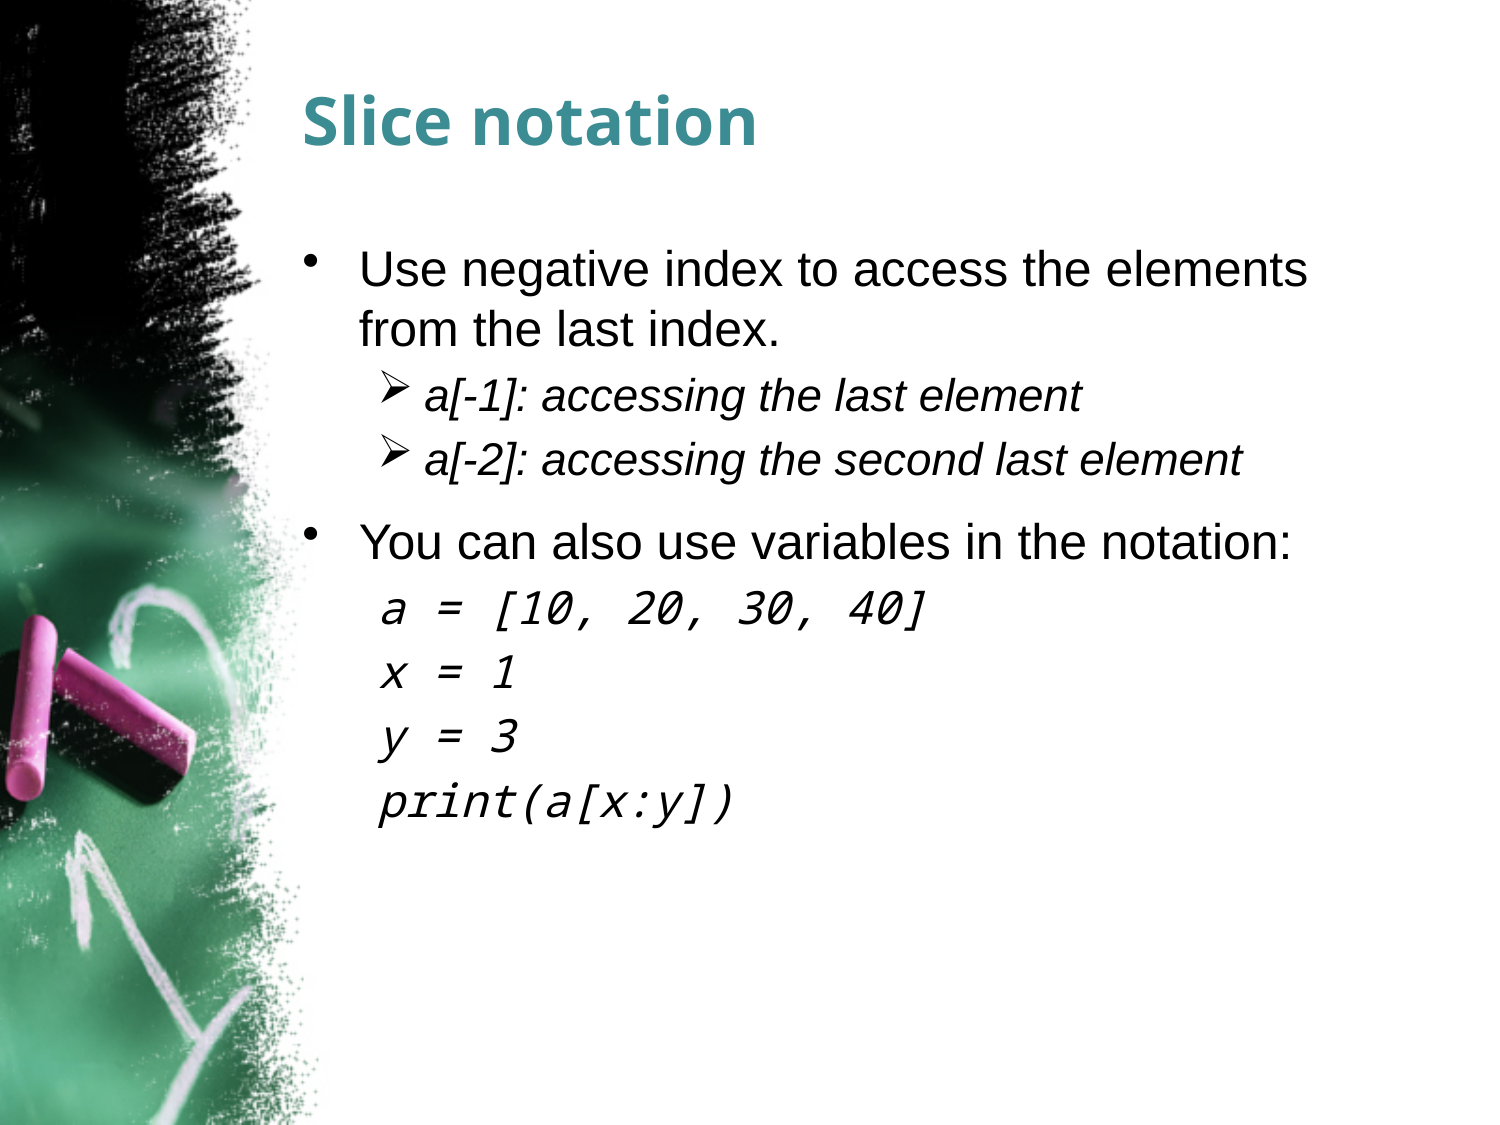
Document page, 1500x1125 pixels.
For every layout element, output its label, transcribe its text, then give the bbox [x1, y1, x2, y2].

title Slice notation [287, 50, 1438, 188]
list Use negative index to access the elements from the last index. a[-1]: accessing the last element a[-2]: accessing the second last element You can also use variables in the notation: a = [10, 20, 30, 40] x = 1 y = 3 print(a[x:y]) [287, 228, 1438, 979]
picture [0, 0, 1500, 1125]
